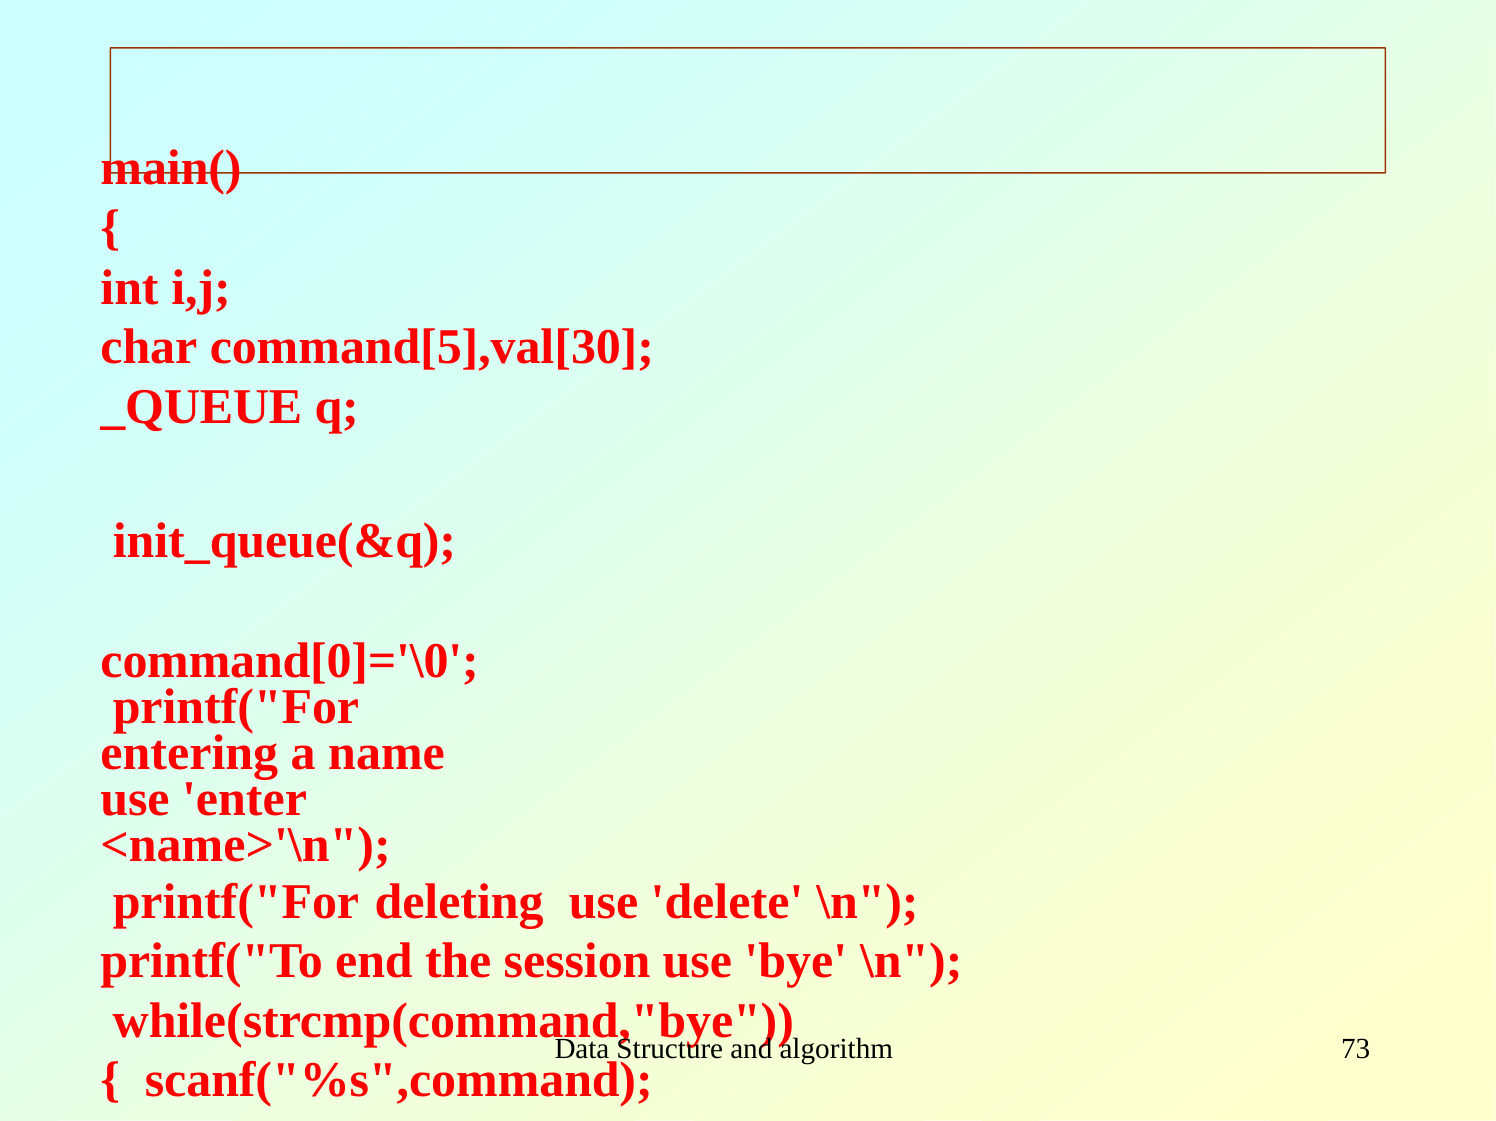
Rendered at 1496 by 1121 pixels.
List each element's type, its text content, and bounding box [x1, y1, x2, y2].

text_box [110, 47, 1386, 173]
slide_number 73 [1334, 1030, 1377, 1121]
text_box main() { int i,j; char command[5],val[30]; _QUEUE q; init_queue(&q); command[0]='\0'; printf("For entering a name use 'enter <name>'\n"); printf("For deleting use 'delete' \n"); printf("To end the session use 'bye' \n"); while(strcmp(command,"bye")){ scanf("%s",command); [98, 132, 1229, 1109]
slide_number Data Structure and algorithm [552, 1030, 943, 1121]
